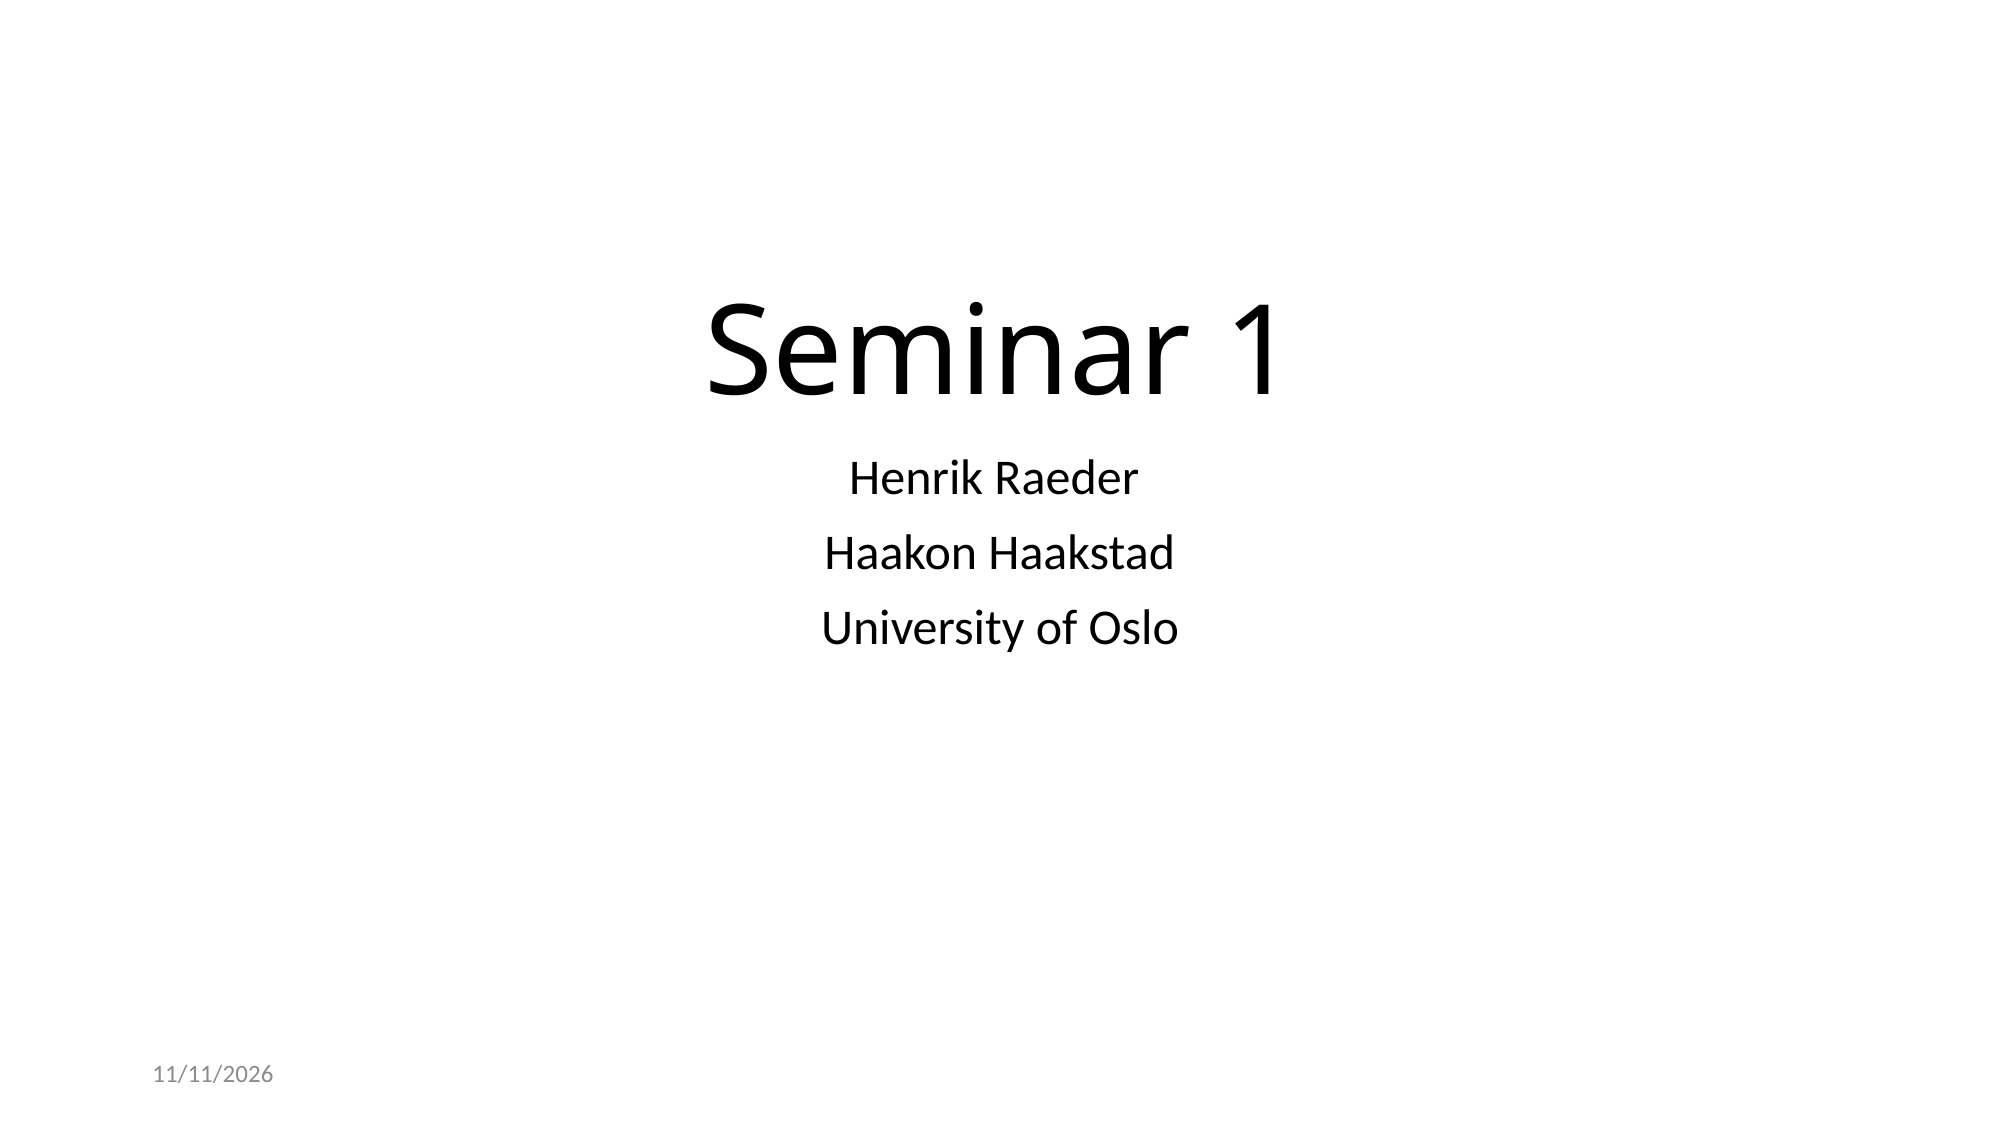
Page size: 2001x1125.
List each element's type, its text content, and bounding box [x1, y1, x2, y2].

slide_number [137, 1042, 588, 1103]
title Seminar 1 [249, 37, 1750, 429]
subtitle Henrik Raeder Haakon Haakstad University of Oslo [249, 444, 1750, 716]
